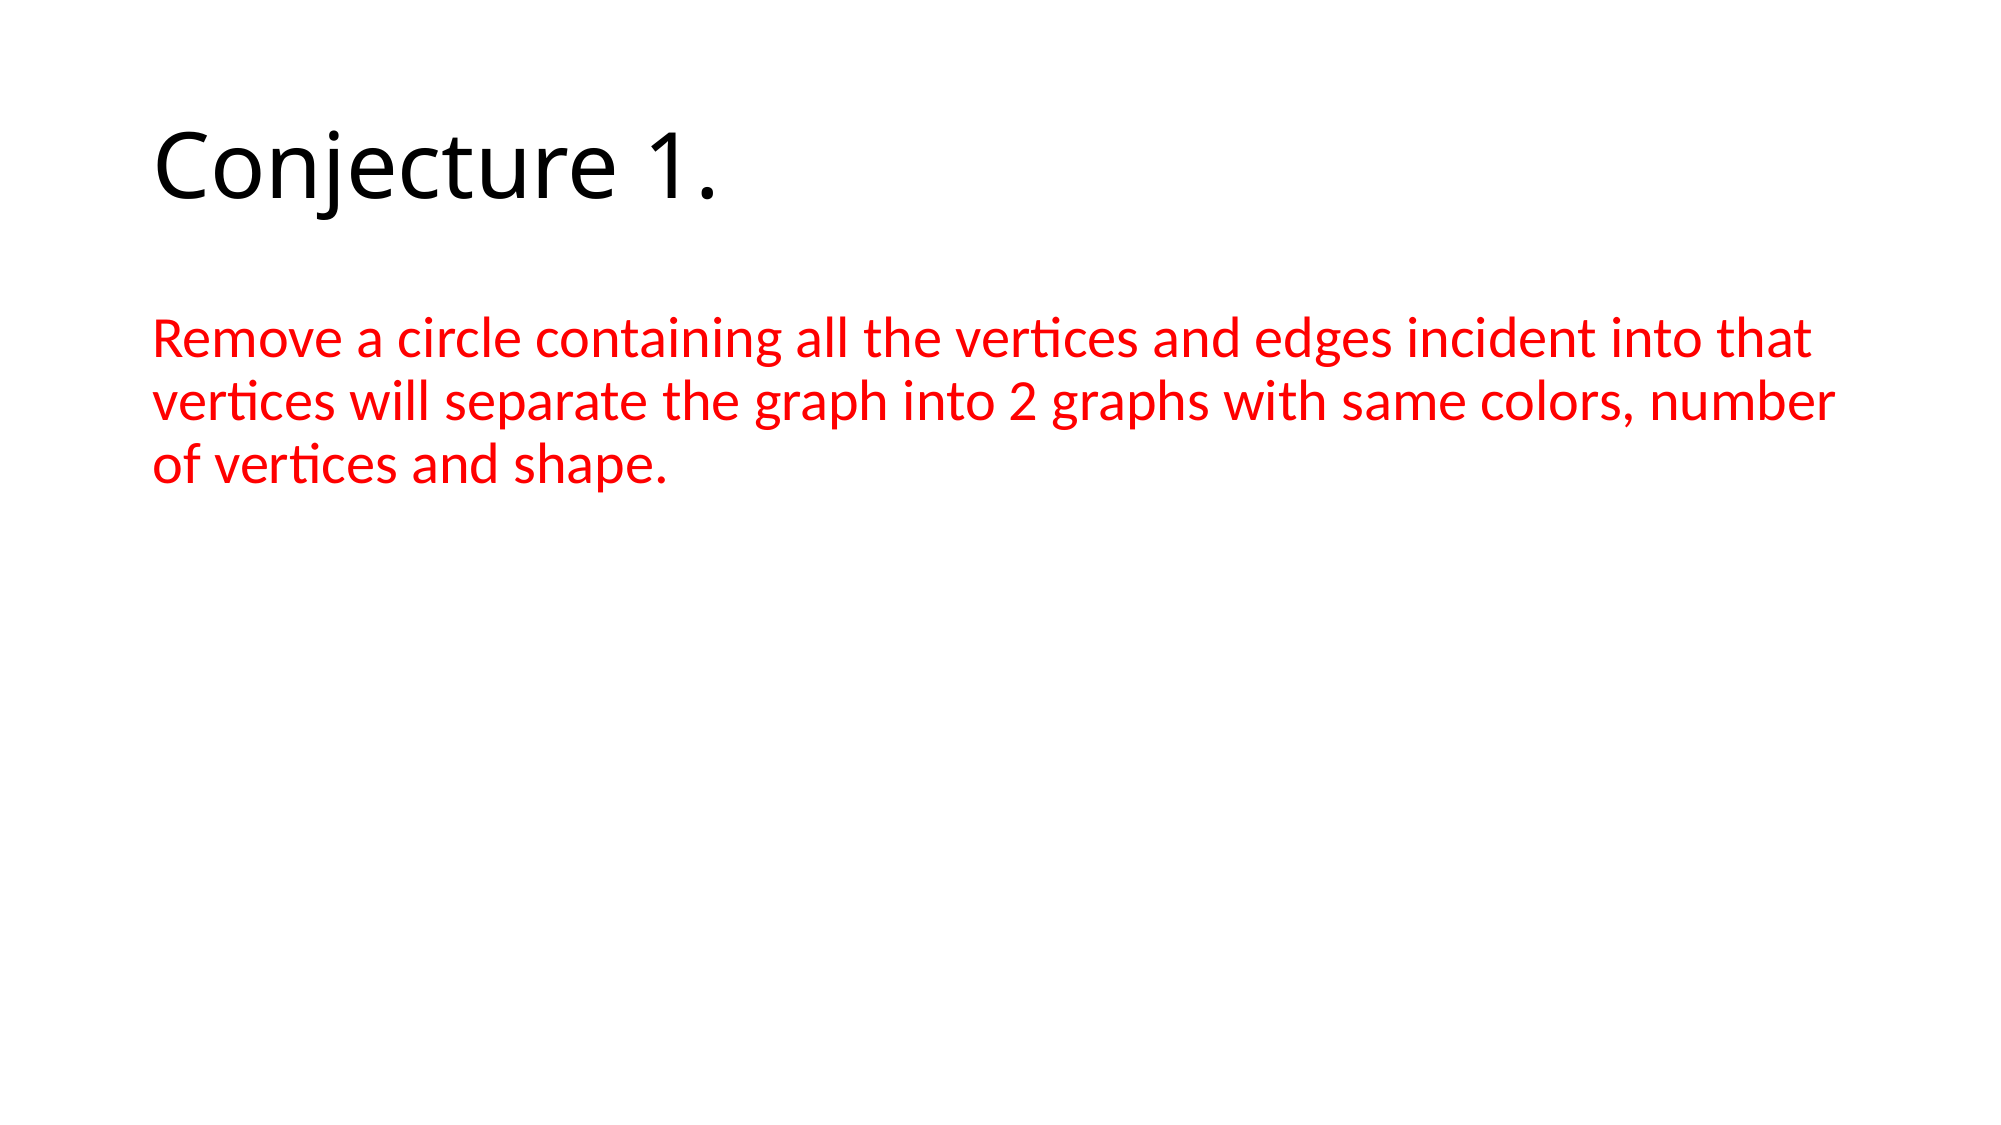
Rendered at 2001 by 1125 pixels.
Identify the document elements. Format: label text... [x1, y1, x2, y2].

title Conjecture 1. [137, 59, 1863, 278]
list Remove a circle containing all the vertices and edges incident into that vertices will separate the graph into 2 graphs with same colors, number of vertices and shape. [137, 299, 1863, 1014]
